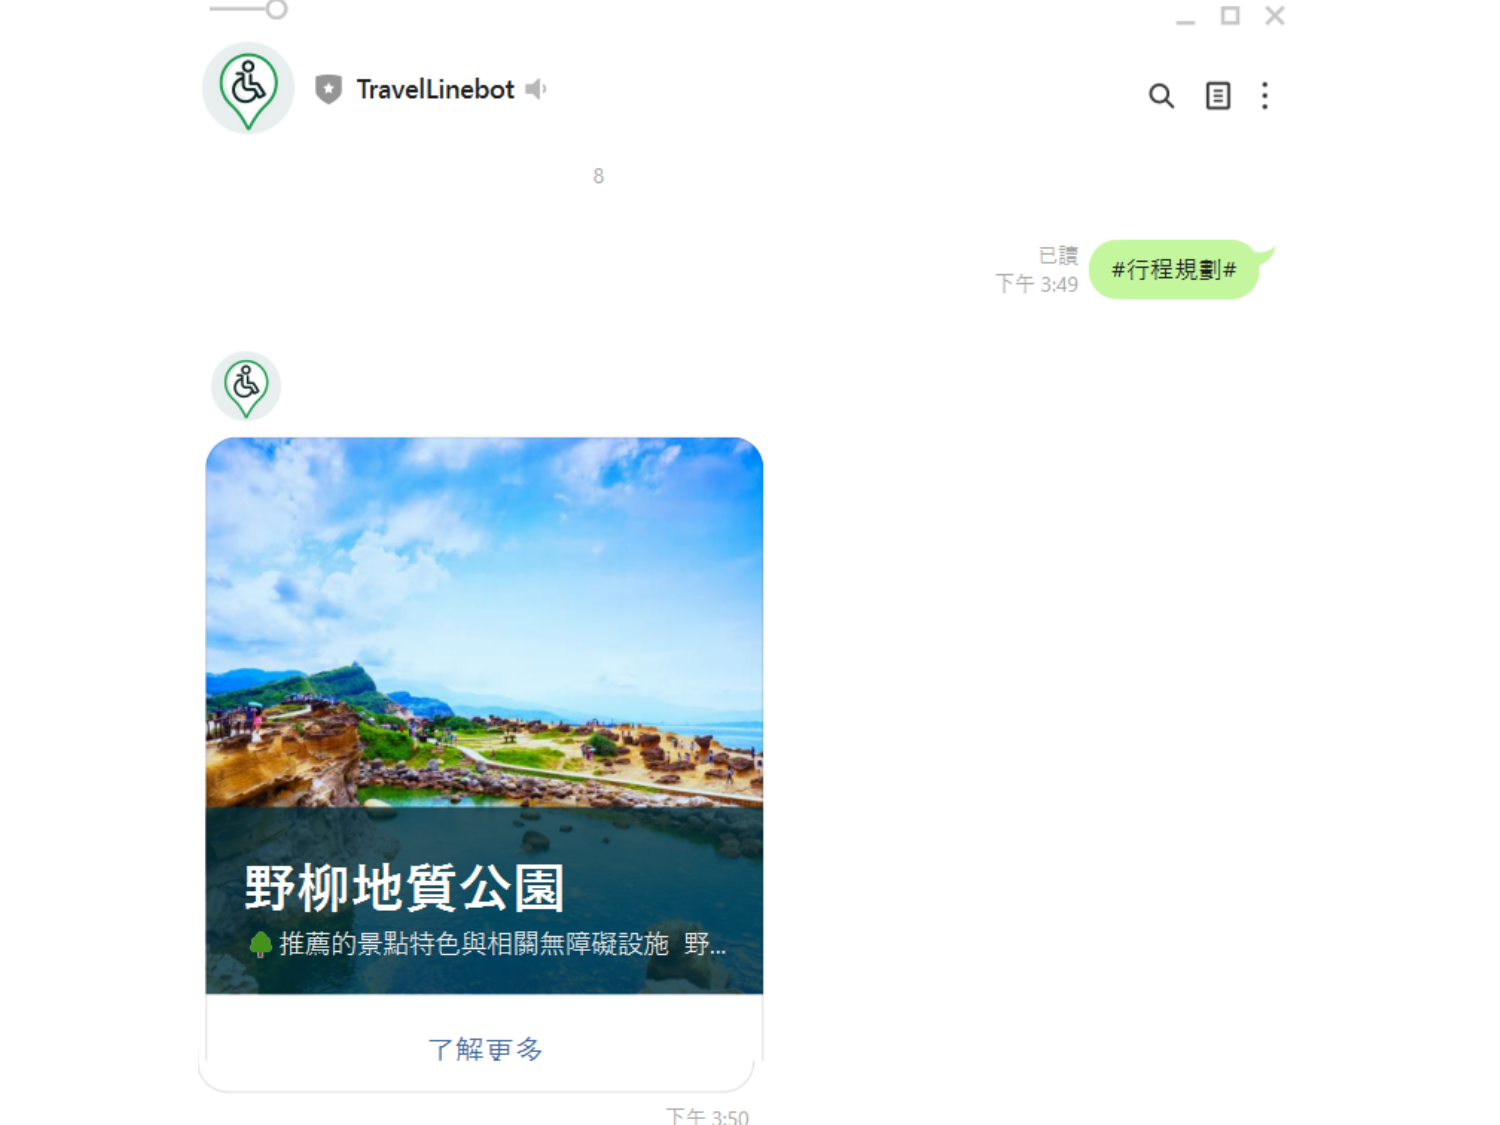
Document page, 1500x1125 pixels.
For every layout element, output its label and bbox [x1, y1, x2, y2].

picture [198, 0, 1302, 1125]
